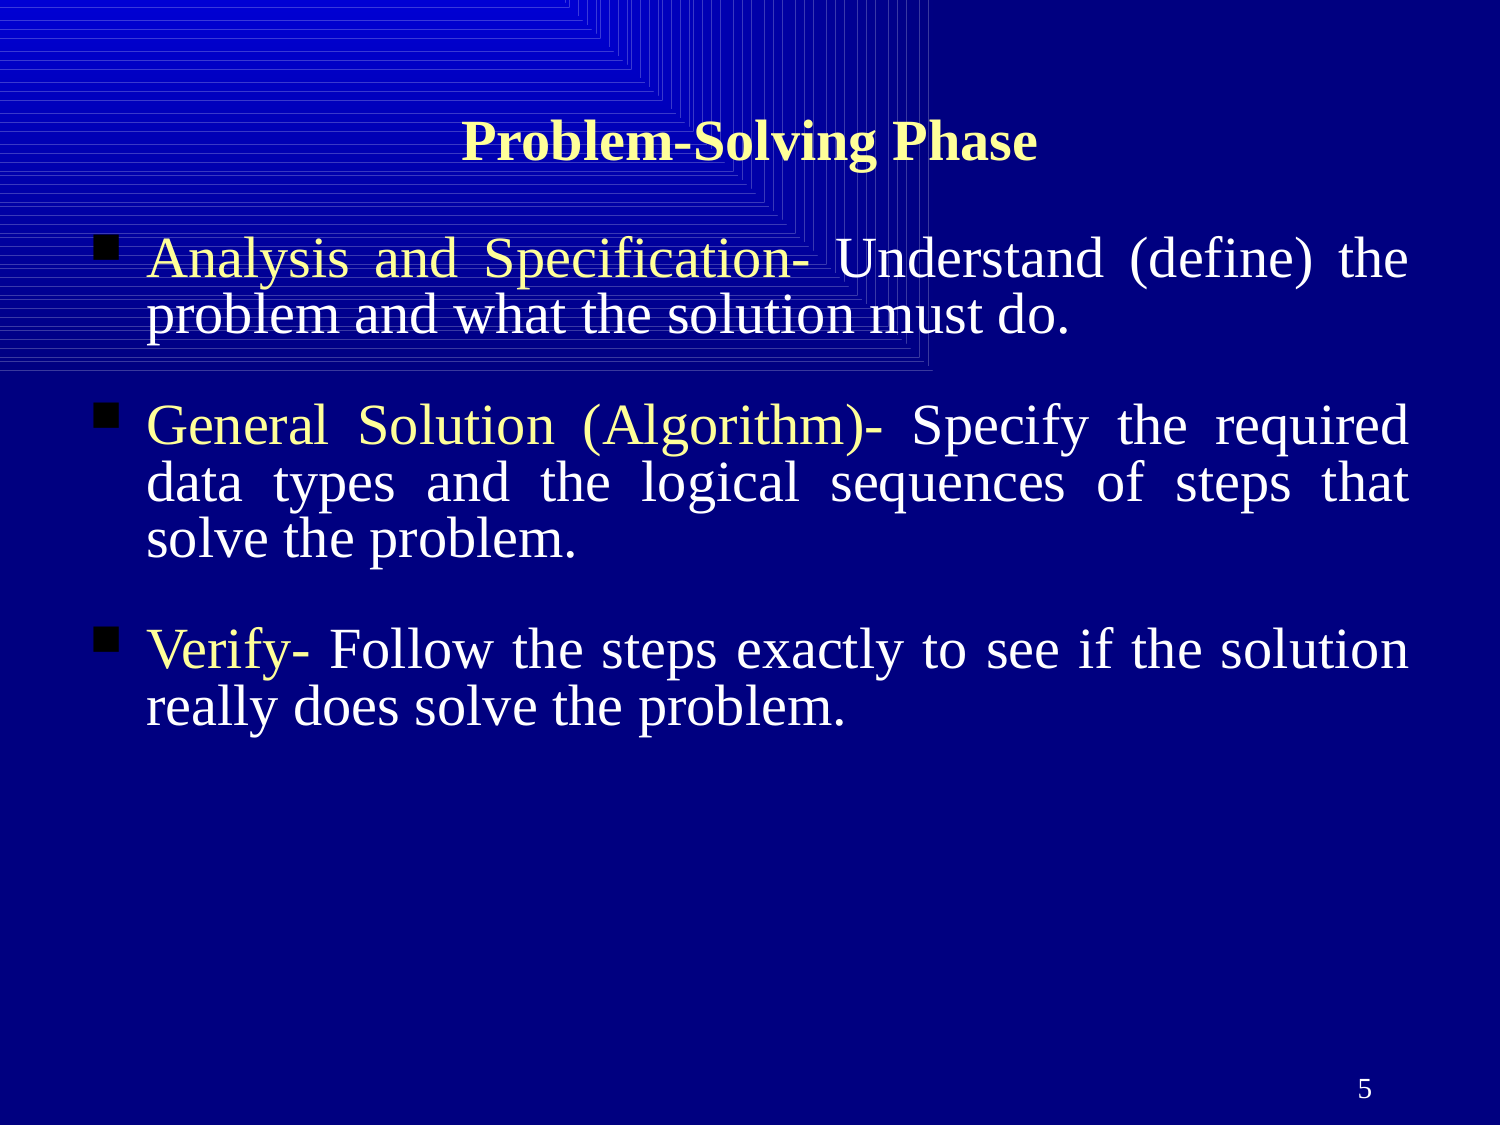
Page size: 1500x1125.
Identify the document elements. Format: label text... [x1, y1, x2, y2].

slide_number 5 [1074, 1049, 1388, 1125]
text_box Analysis and Specification- Understand (define) the problem and what the solution must do. General Solution (Algorithm)- Specify the required data types and the logical sequences of steps that solve the problem. Verify- Follow the steps exactly to see if the solution really does solve the problem. [74, 224, 1425, 969]
title Problem-Solving Phase [75, 75, 1425, 200]
